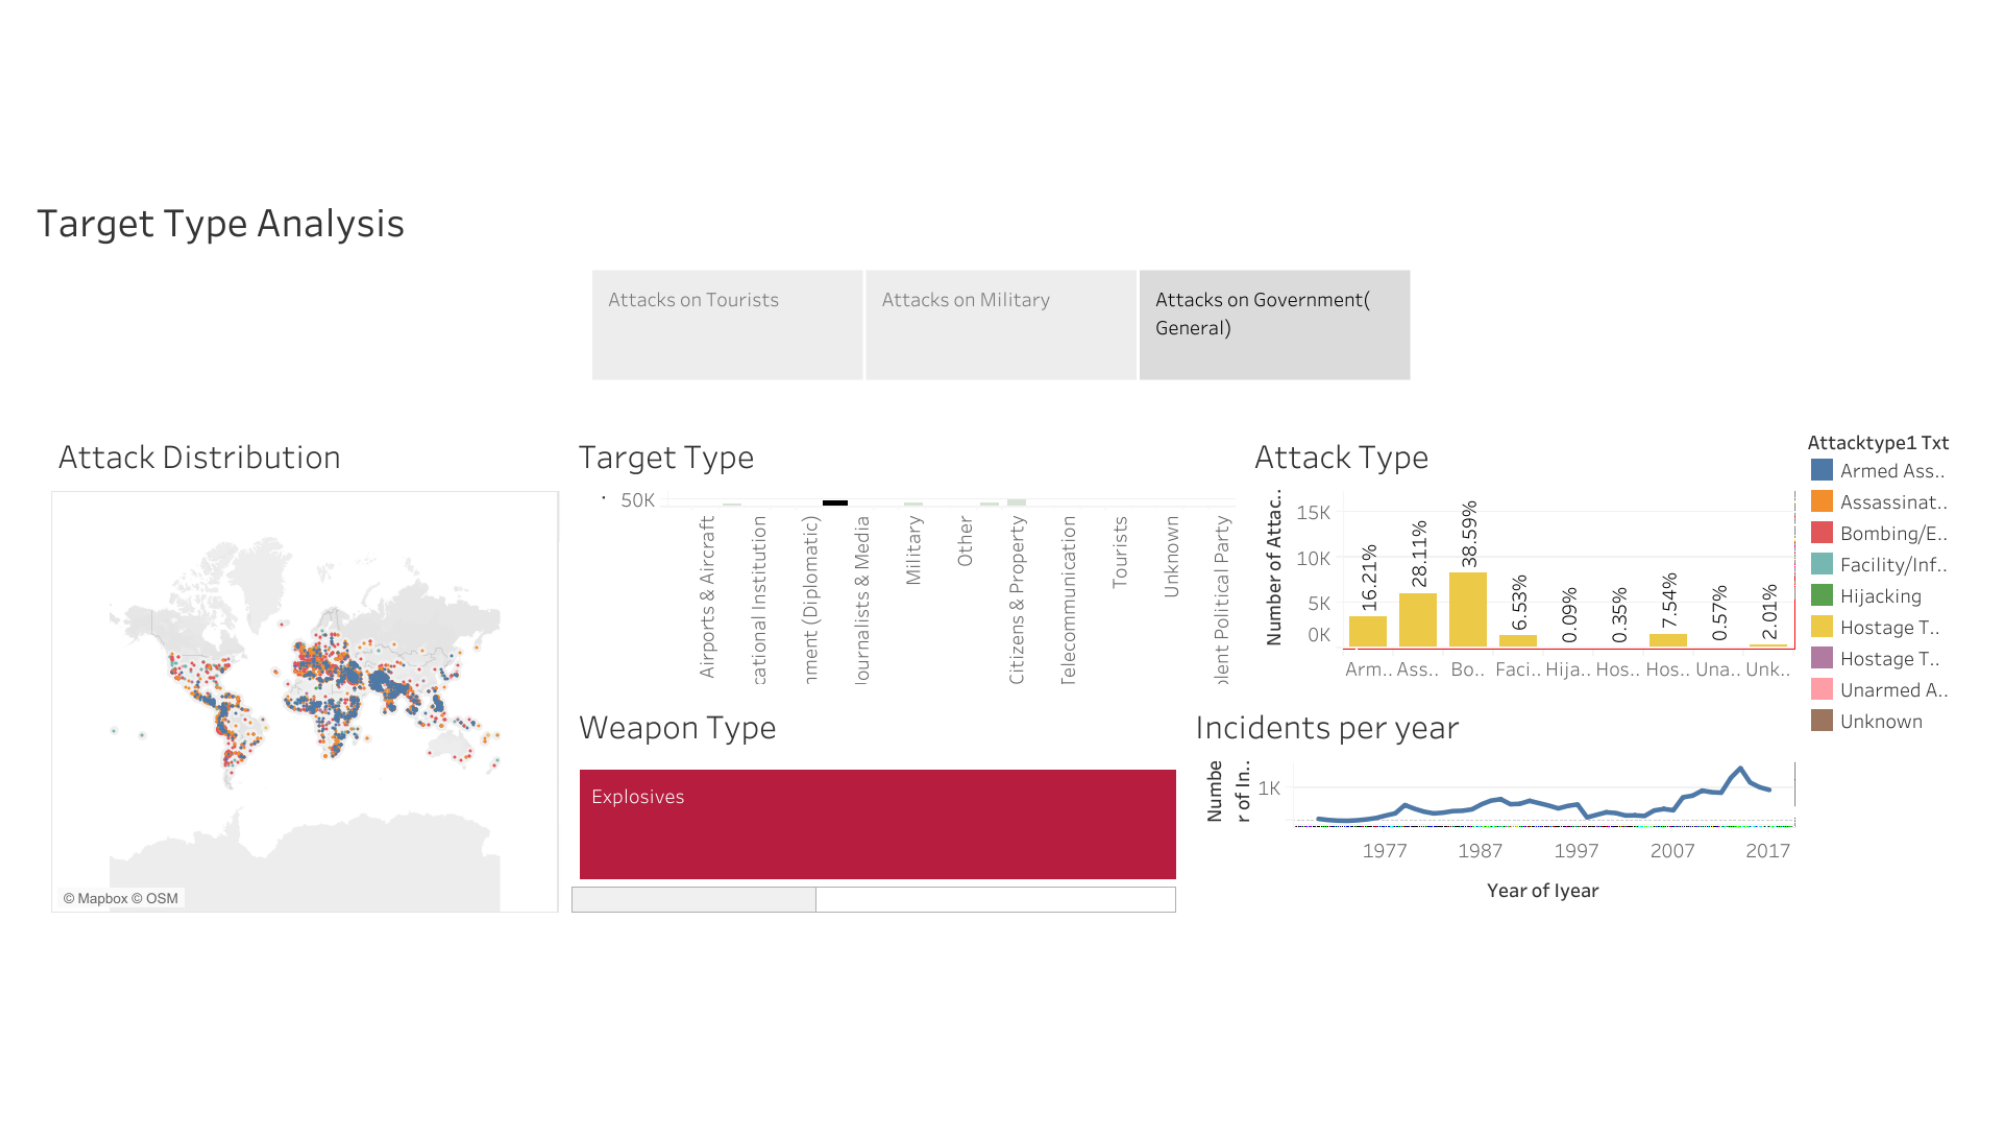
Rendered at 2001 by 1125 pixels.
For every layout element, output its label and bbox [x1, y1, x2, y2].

picture [20, 181, 1980, 944]
